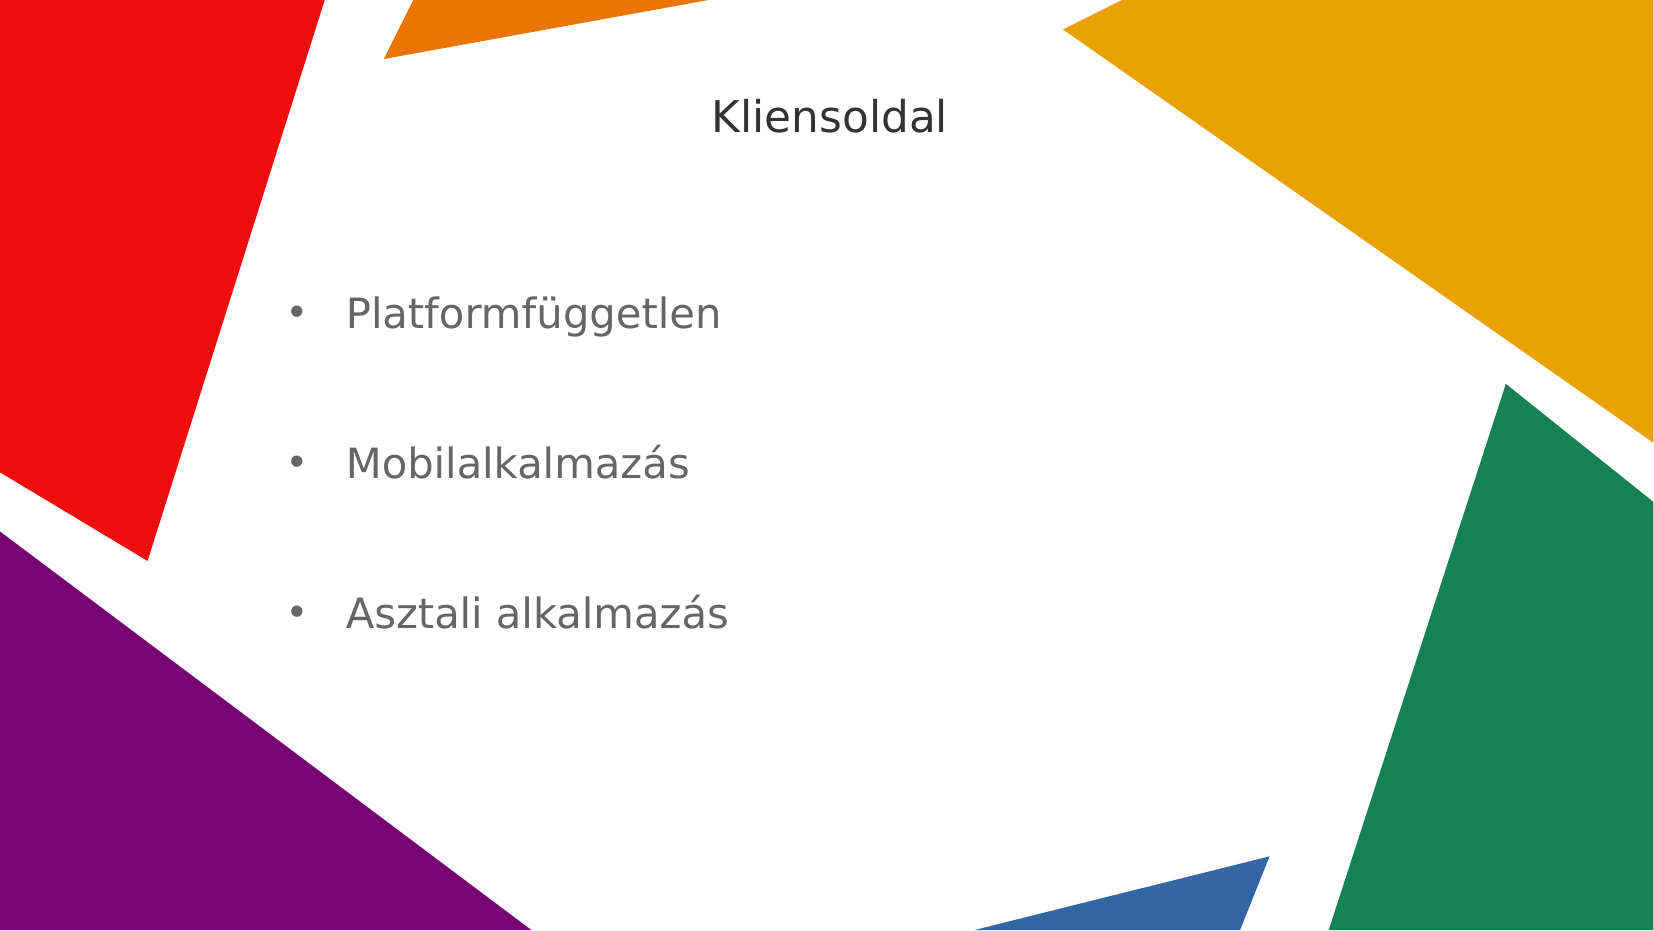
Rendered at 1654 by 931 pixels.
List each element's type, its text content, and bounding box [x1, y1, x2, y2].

title Kliensoldal [289, 37, 1371, 193]
list Platformfüggetlen Mobilalkalmazás Asztali alkalmazás [289, 286, 1371, 886]
